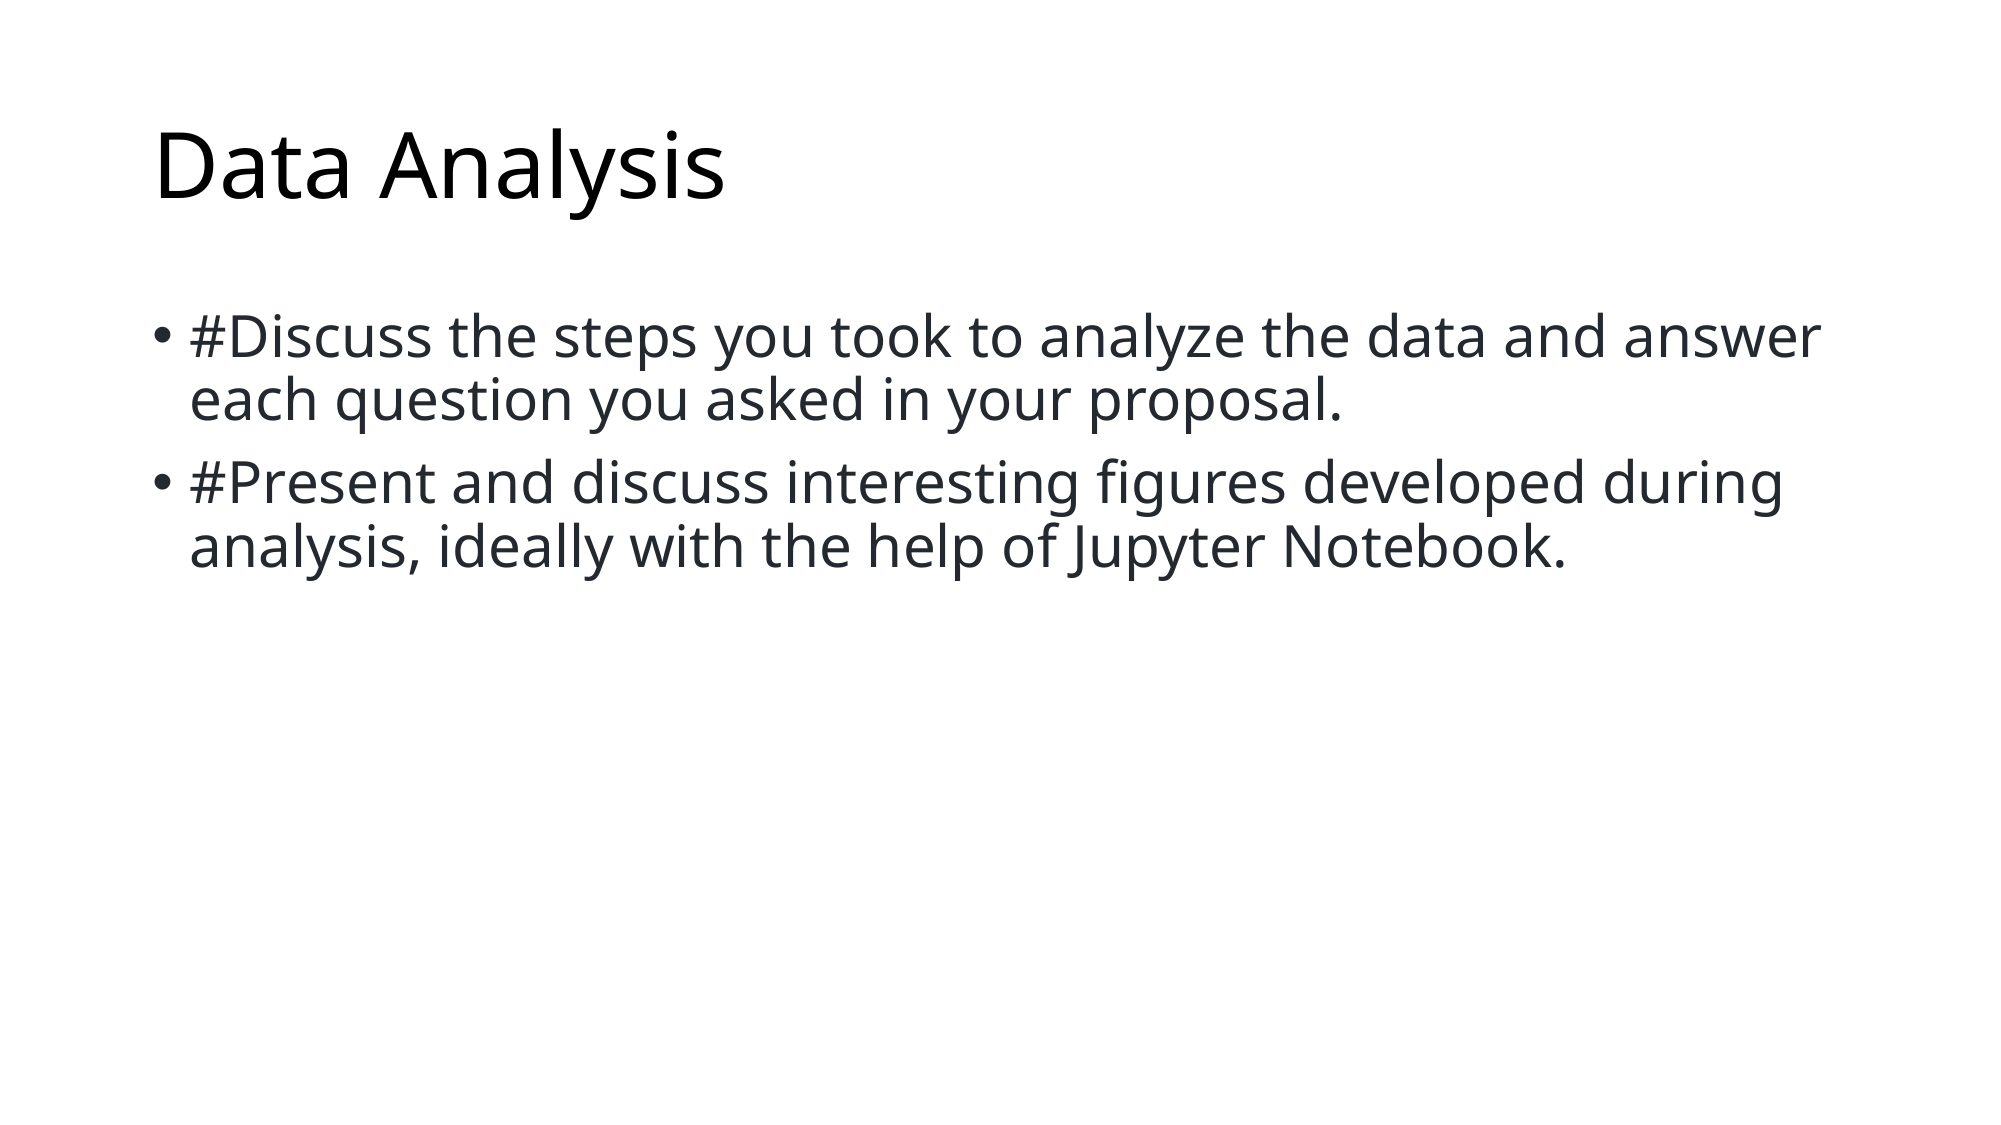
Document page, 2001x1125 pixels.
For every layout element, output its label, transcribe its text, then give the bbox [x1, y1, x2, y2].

title Data Analysis [137, 59, 1863, 278]
list #Discuss the steps you took to analyze the data and answer each question you asked in your proposal. #Present and discuss interesting figures developed during analysis, ideally with the help of Jupyter Notebook. [137, 299, 1863, 1014]
